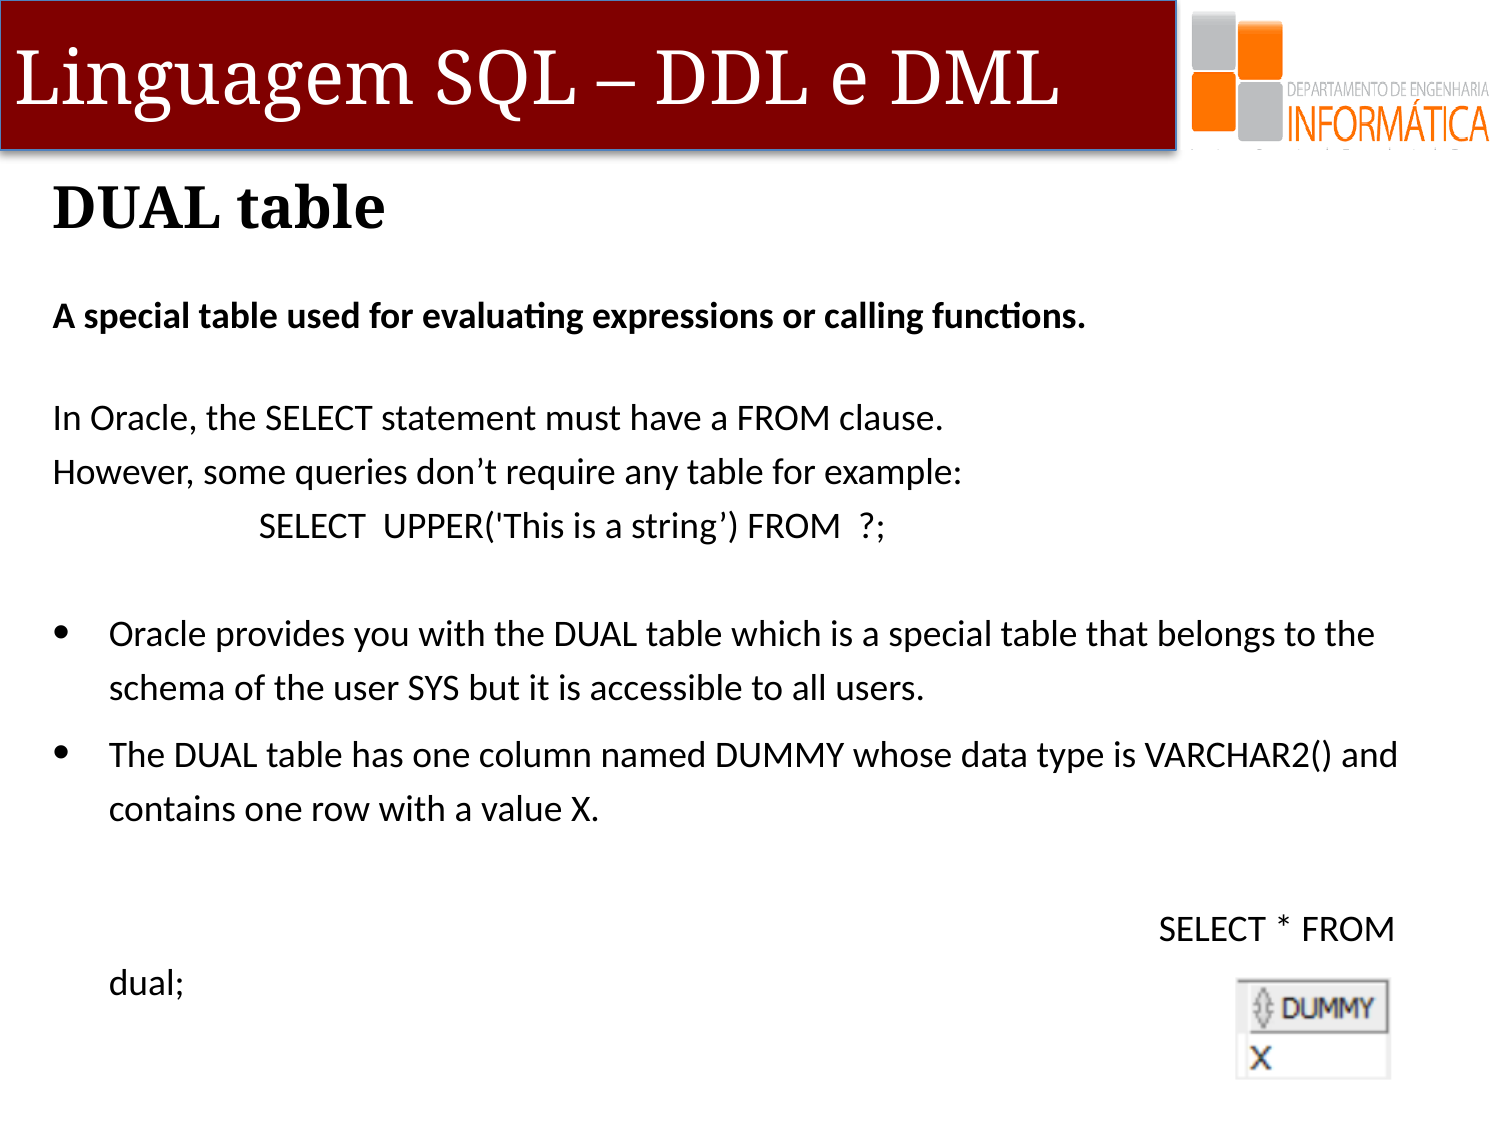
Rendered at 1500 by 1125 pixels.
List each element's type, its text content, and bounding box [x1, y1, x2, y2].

text_box A special table used for evaluating expressions or calling functions. In Oracle, the SELECT statement must have a FROM clause. However, some queries don’t require any table for example: SELECT UPPER('This is a string’) FROM ?; Oracle provides you with the DUAL table which is a special table that belongs to the schema of the user SYS but it is accessible to all users. The DUAL table has one column named DUMMY whose data type is VARCHAR2() and contains one row with a value X. SELECT * FROM dual; [37, 274, 1475, 1088]
title DUAL table [37, 162, 1388, 274]
picture [1234, 975, 1393, 1083]
picture [1180, 0, 1500, 150]
